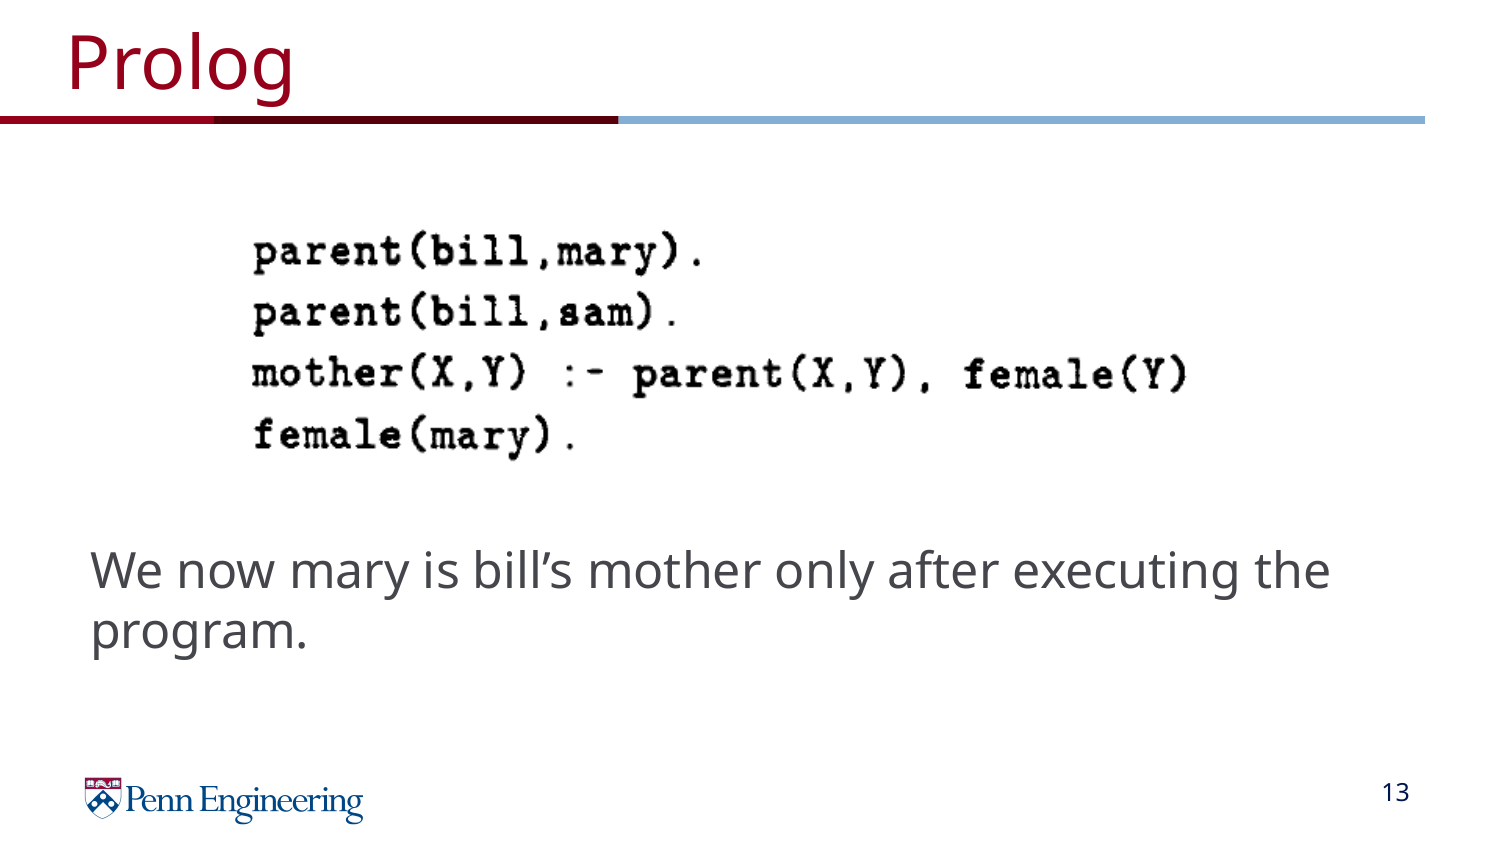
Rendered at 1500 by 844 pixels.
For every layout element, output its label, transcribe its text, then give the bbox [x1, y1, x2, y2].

list We now mary is bill’s mother only after executing the program. [75, 181, 1401, 754]
title Prolog [50, 2, 1401, 117]
slide_number ‹#› [1074, 770, 1425, 816]
picture [215, 208, 1221, 477]
picture [75, 770, 372, 828]
